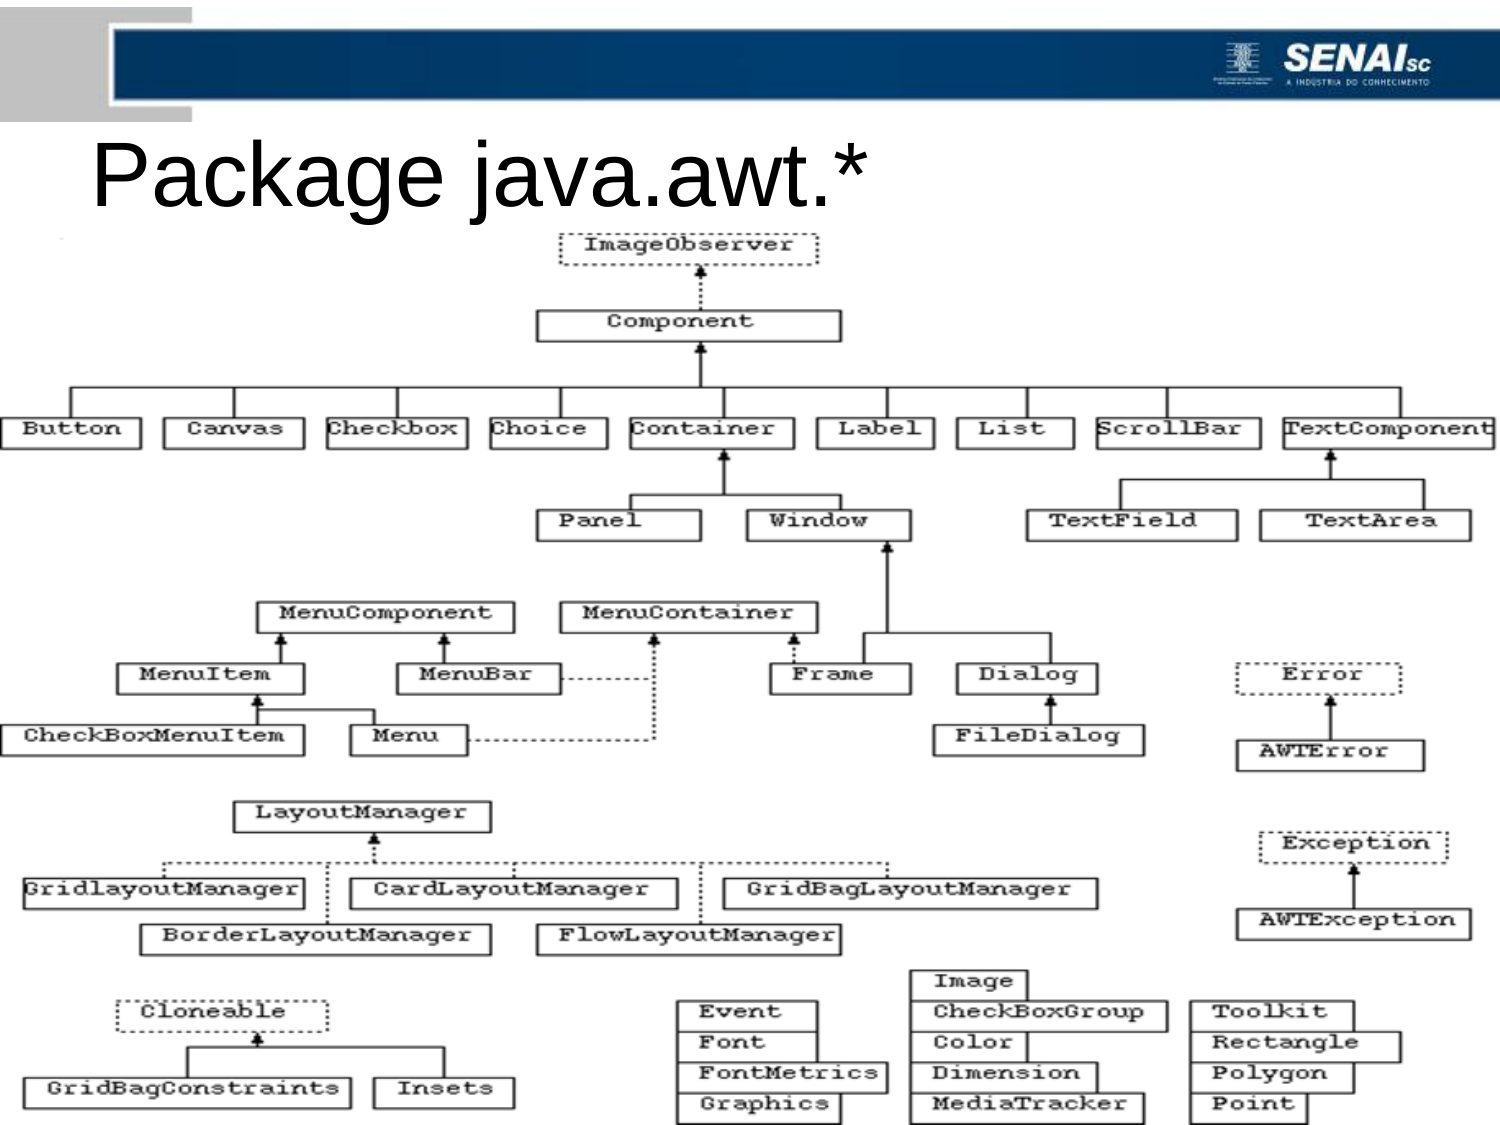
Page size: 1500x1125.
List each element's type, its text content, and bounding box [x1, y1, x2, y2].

picture [0, 7, 1500, 122]
title Package java.awt.* [75, 45, 1425, 231]
picture [0, 232, 1500, 1125]
